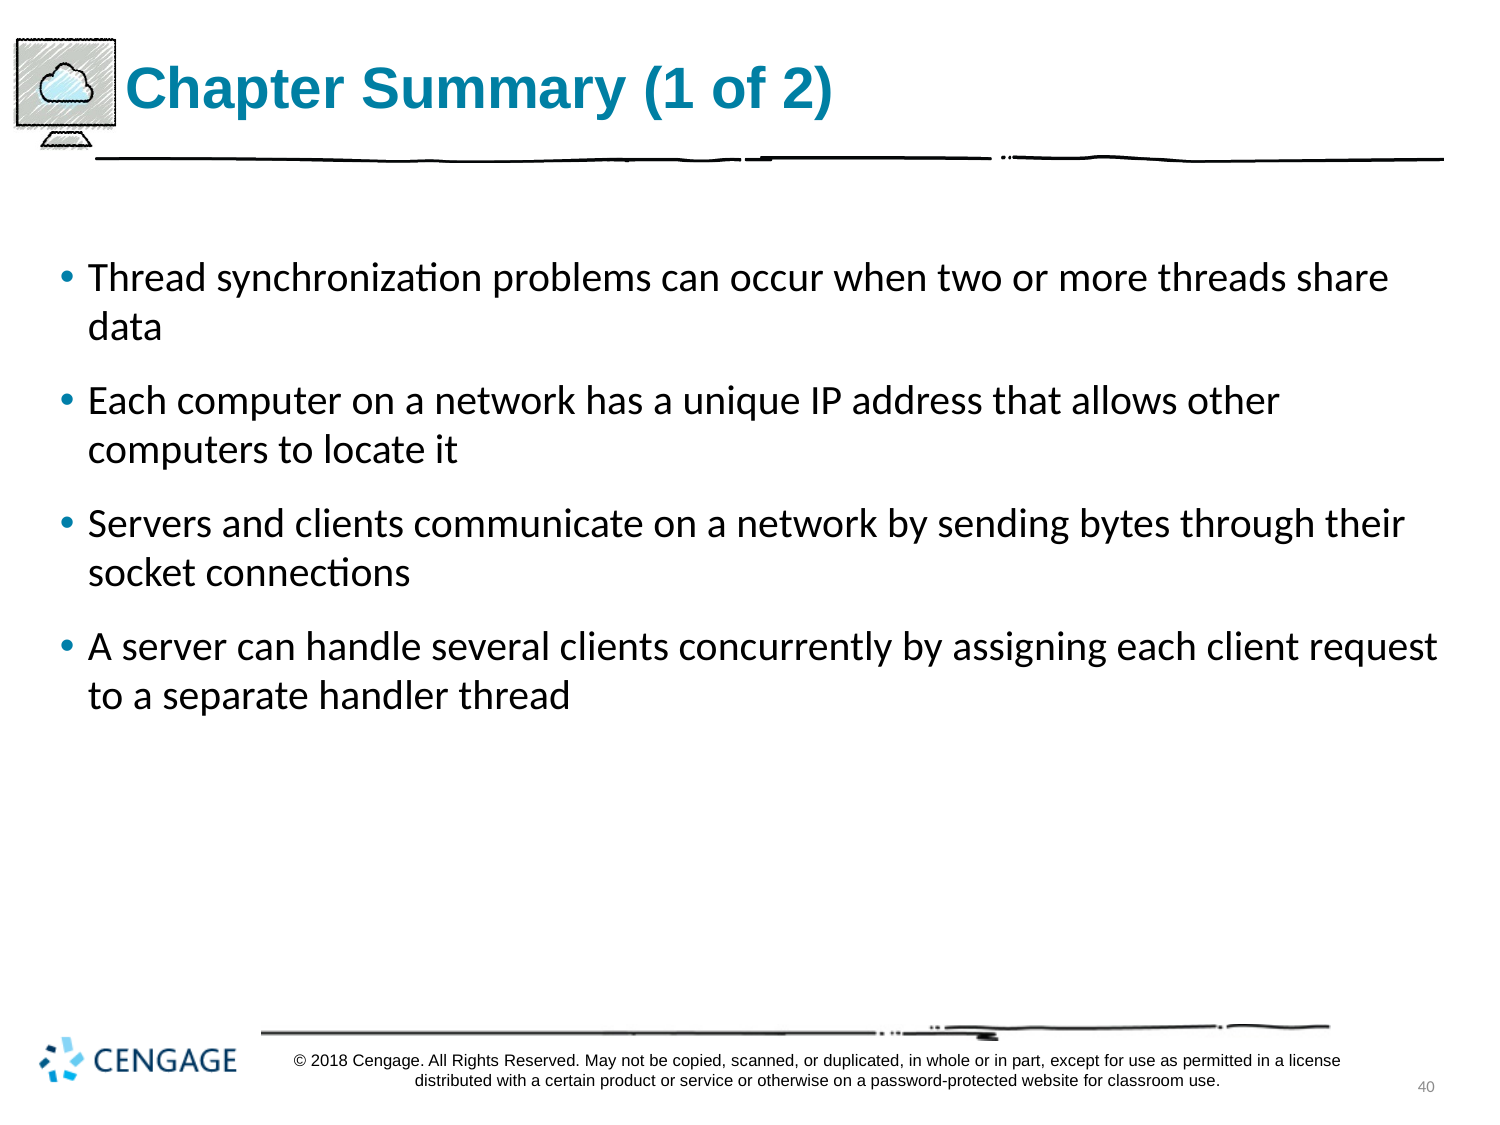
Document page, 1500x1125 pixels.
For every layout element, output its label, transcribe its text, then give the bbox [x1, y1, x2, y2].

picture [19, 1023, 249, 1095]
picture [261, 1024, 1331, 1041]
list Thread synchronization problems can occur when two or more threads share data Each computer on a network has a unique IP address that allows other computers to locate it Servers and clients communicate on a network by sending bytes through their socket connections A server can handle several clients concurrently by assigning each client request to a separate handler thread [59, 252, 1441, 724]
footer © 2018 Cengage. All Rights Reserved. May not be copied, scanned, or duplicated, in whole or in part, except for use as permitted in a license distributed with a certain product or service or otherwise on a password-protected website for classroom use. [262, 1050, 1375, 1091]
picture [95, 155, 1444, 163]
picture [13, 36, 117, 151]
title Chapter Summary (1 of 2) [125, 60, 1442, 121]
